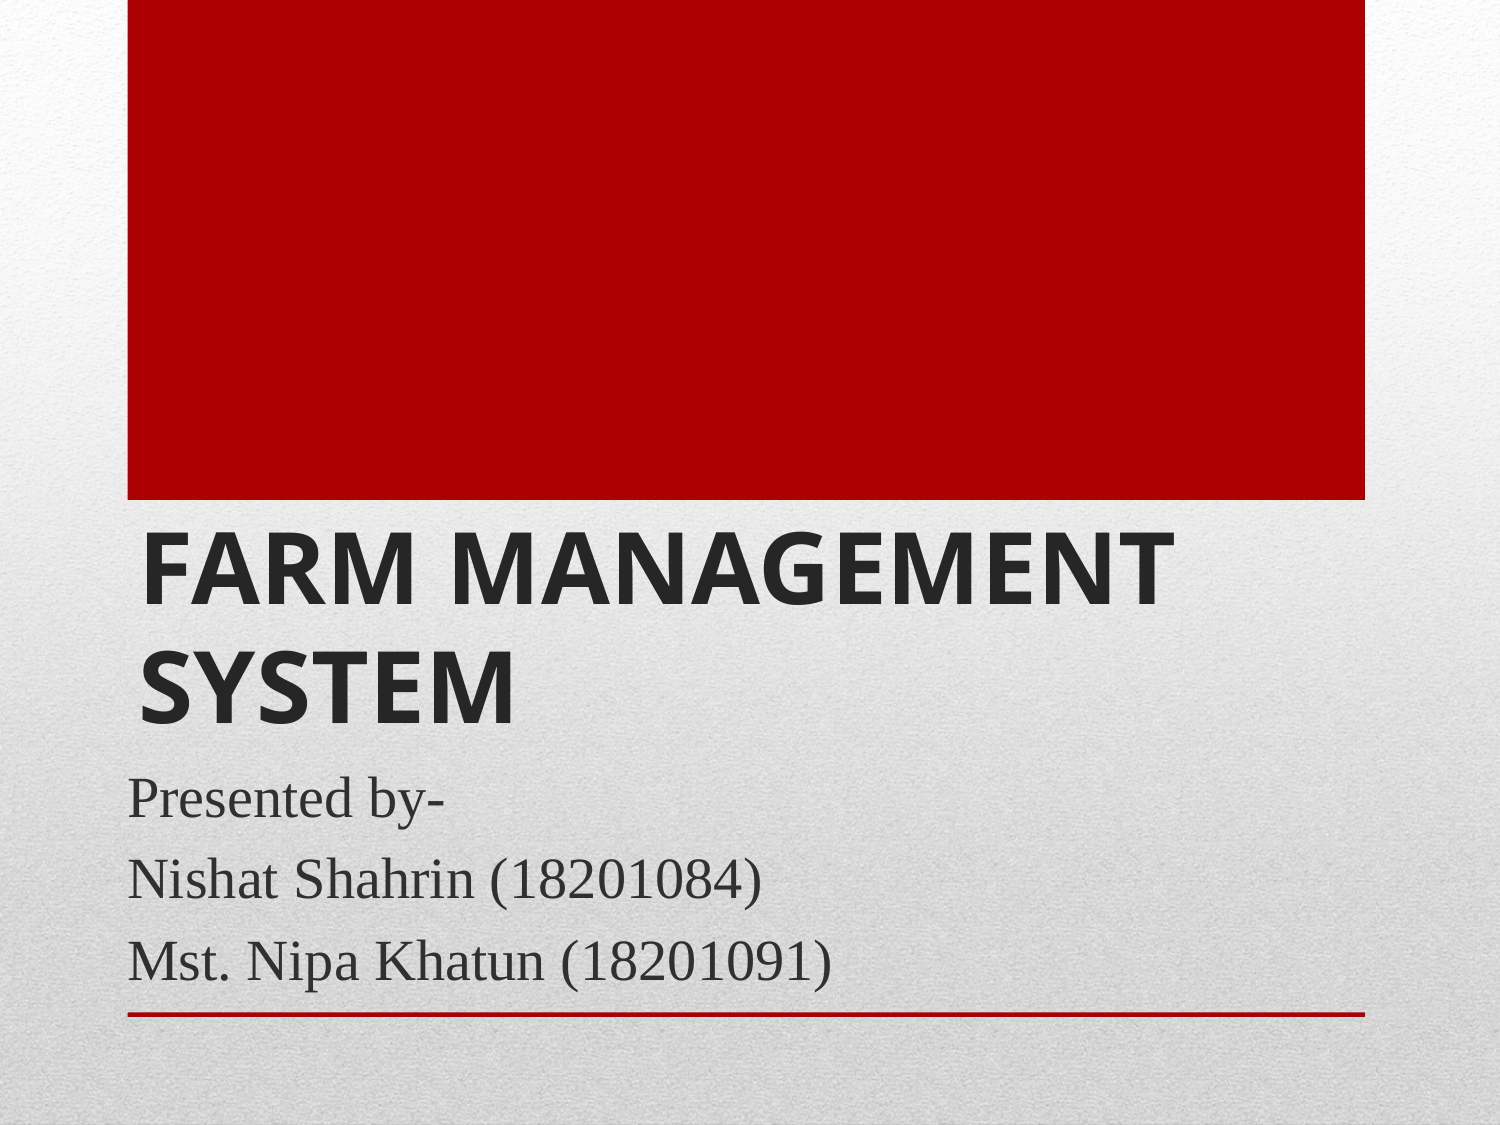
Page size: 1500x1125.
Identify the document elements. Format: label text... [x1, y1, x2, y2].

subtitle Presented by- Nishat Shahrin (18201084) Mst. Nipa Khatun (18201091) [112, 751, 1238, 1024]
title FARM MANAGEMENT SYSTEM [123, 479, 1362, 752]
